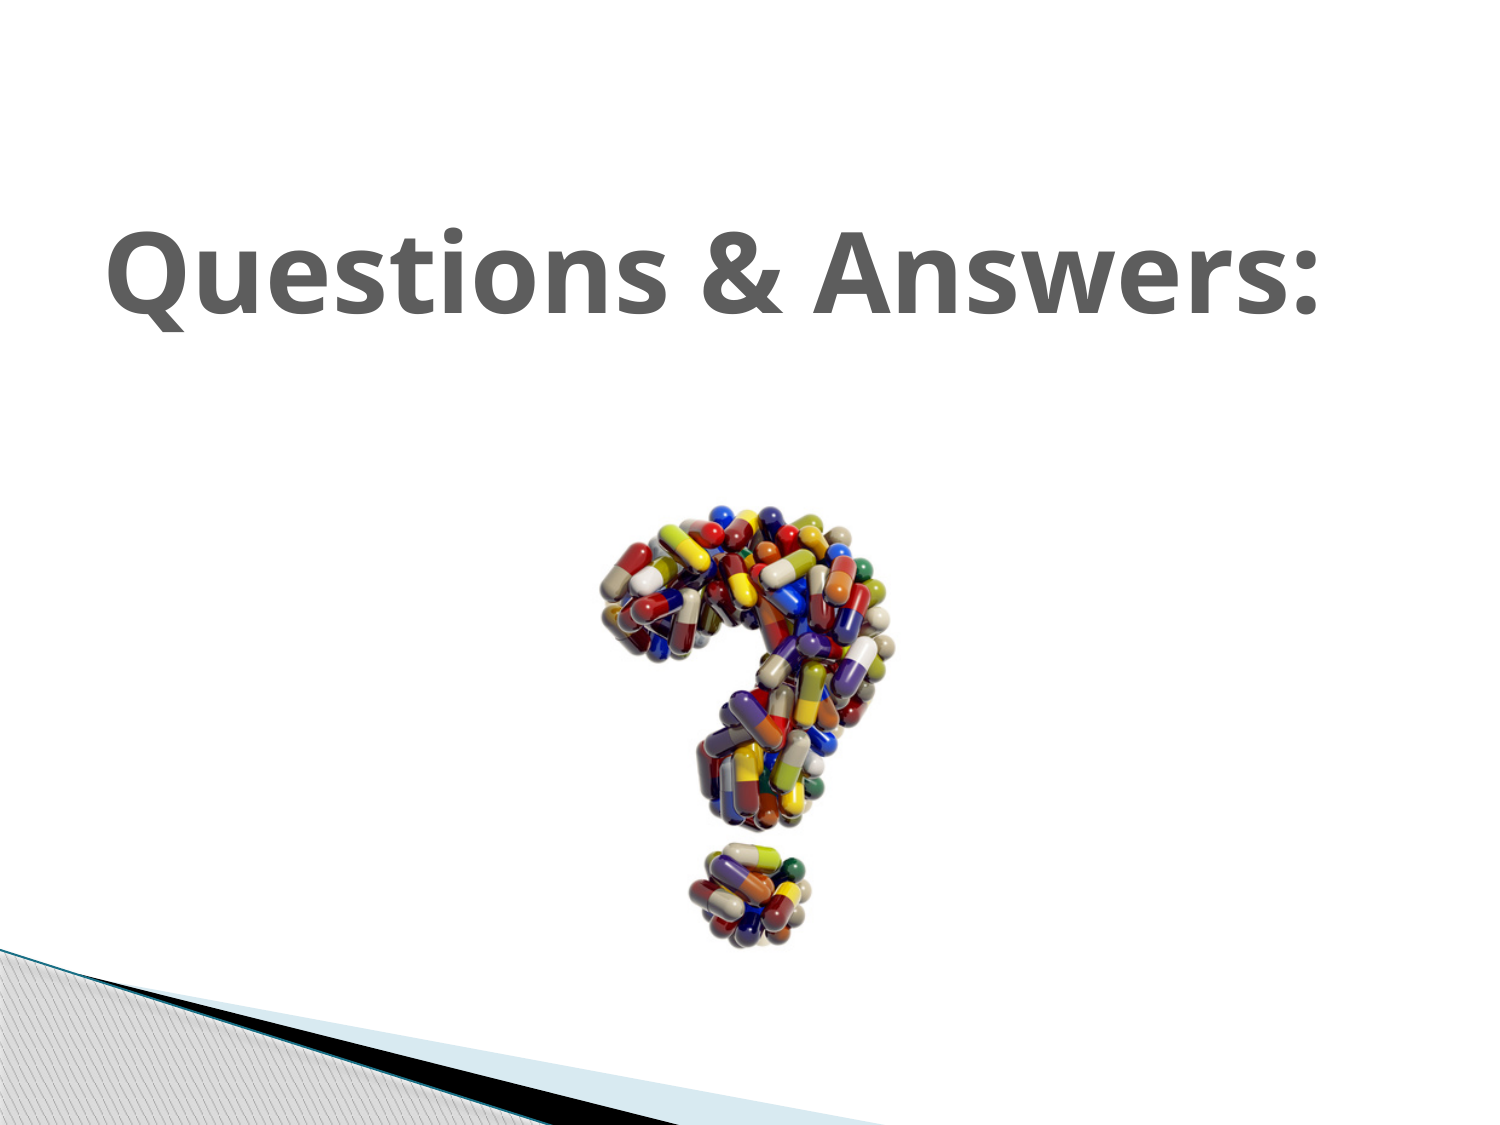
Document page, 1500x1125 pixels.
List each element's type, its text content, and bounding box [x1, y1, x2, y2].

picture [562, 487, 927, 969]
title Questions & Answers: [87, 174, 1438, 363]
